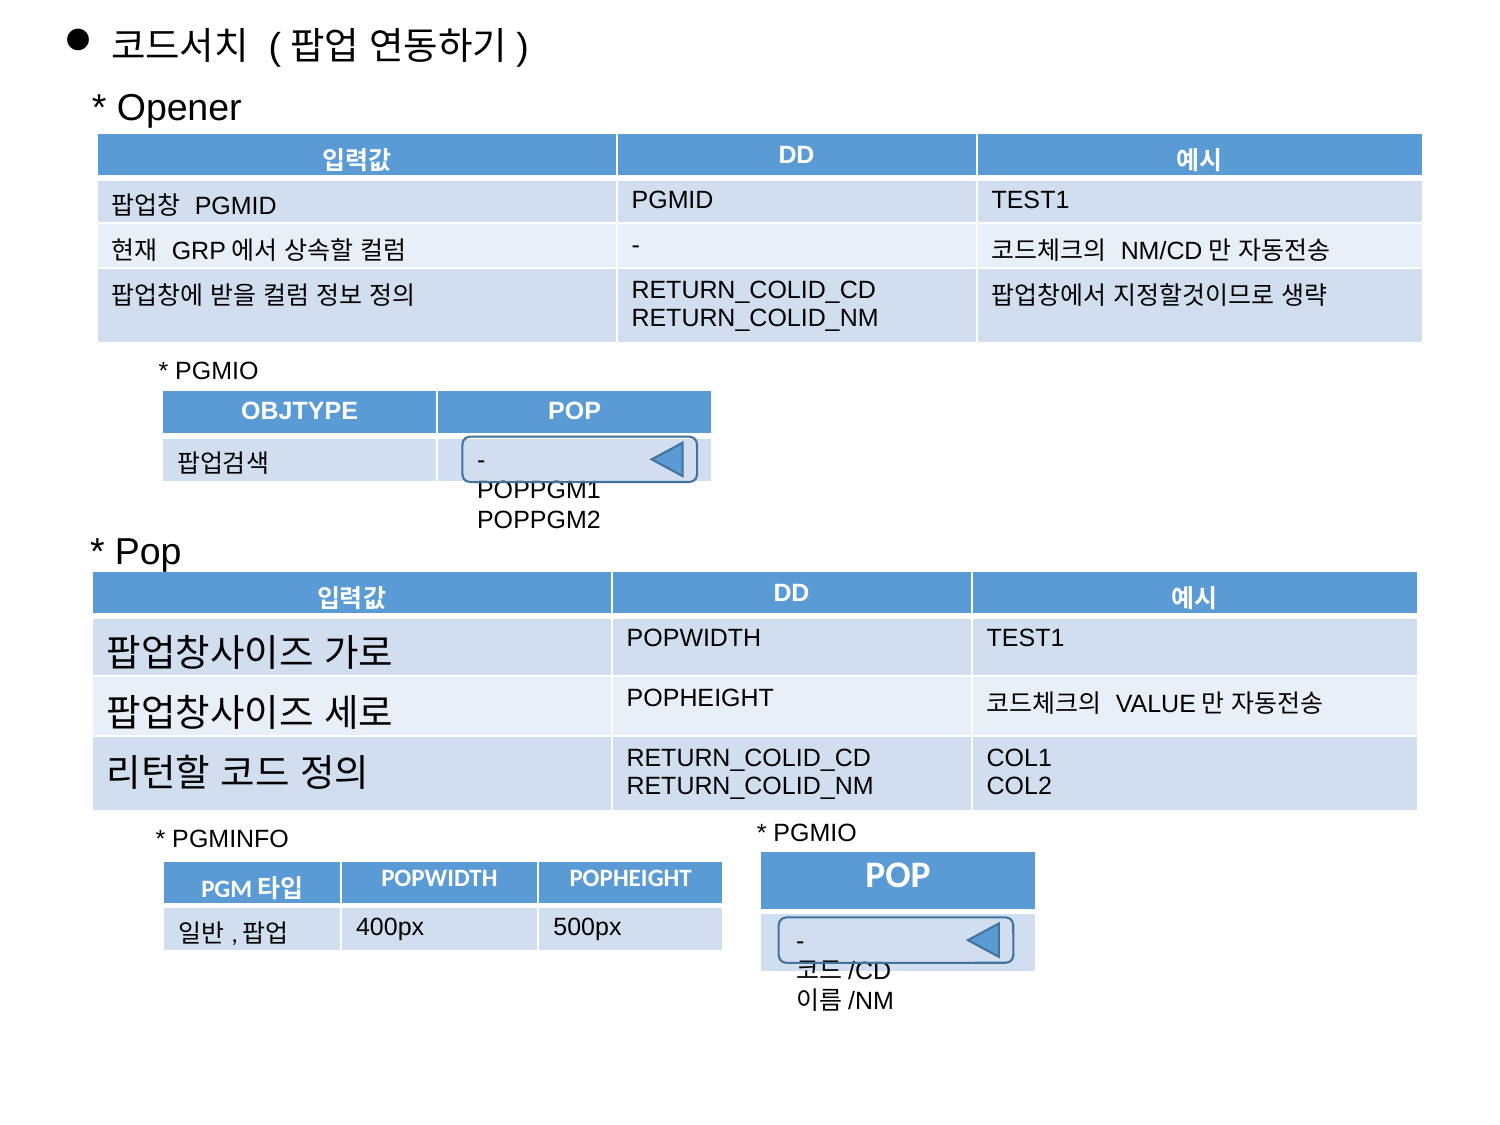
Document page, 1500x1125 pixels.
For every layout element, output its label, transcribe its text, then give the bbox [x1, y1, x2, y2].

table_cell COL1 COL2 [973, 737, 1417, 810]
table_header DD [618, 134, 976, 175]
text_box * Opener [77, 75, 257, 135]
text_box [965, 921, 1000, 959]
table_cell [761, 914, 1035, 971]
table_cell 현재 GRP에서 상속할 컬럼 [98, 224, 616, 267]
table_header OBJTYPE [163, 391, 436, 433]
table_cell 팝업창에 받을 컬럼 정보 정의 [98, 269, 616, 342]
table_cell 팝업창사이즈 가로 [93, 619, 611, 675]
text_box 코드서치 (팝업 연동하기) [49, 14, 544, 75]
text_box [649, 441, 684, 478]
table_cell 500px [539, 908, 722, 950]
table_cell 코드체크의 VALUE만 자동전송 [973, 677, 1417, 735]
table_header 예시 [978, 134, 1422, 175]
table_cell - [618, 224, 976, 267]
table_header DD [613, 572, 971, 613]
table_header 예시 [973, 572, 1417, 613]
table_cell 팝업창에서 지정할것이므로 생략 [978, 269, 1422, 342]
table_cell [438, 439, 462, 481]
table_cell 코드체크의 NM/CD만 자동전송 [978, 224, 1422, 267]
text_box * PGMINFO [140, 815, 305, 860]
table_cell 리턴할 코드 정의 [93, 737, 611, 810]
table_cell RETURN_COLID_CD RETURN_COLID_NM [613, 737, 971, 810]
text_box * Pop [75, 520, 197, 580]
table_cell TEST1 [973, 619, 1417, 675]
text_box * PGMIO [742, 809, 873, 854]
table_cell 400px [342, 908, 537, 950]
table_header POPHEIGHT [539, 862, 722, 903]
text_box [461, 435, 699, 484]
text_box [777, 916, 1015, 964]
table_cell 팝업창 PGMID [98, 181, 616, 222]
table_cell 일반,팝업 [164, 908, 340, 950]
text_box * PGMIO [143, 347, 274, 392]
table_header POP [438, 391, 711, 433]
table_cell 팝업검색 [163, 439, 436, 481]
table_header PGM타입 [164, 862, 340, 903]
table_cell RETURN_COLID_CD RETURN_COLID_NM [618, 269, 976, 342]
table_cell PGMID [618, 181, 976, 222]
table_header 입력값 [93, 572, 611, 613]
table_cell POPHEIGHT [613, 677, 971, 735]
table_header 입력값 [98, 134, 616, 175]
table_header POP [761, 852, 1035, 909]
table_cell POPWIDTH [613, 619, 971, 675]
text_box - 코드/CD 이름/NM [781, 963, 909, 1022]
table_cell [696, 439, 711, 481]
table_cell 팝업창사이즈 세로 [93, 677, 611, 735]
text_box - POPPGM1 POPPGM2 [462, 480, 692, 542]
table_cell TEST1 [978, 181, 1422, 222]
table_header POPWIDTH [342, 862, 537, 903]
